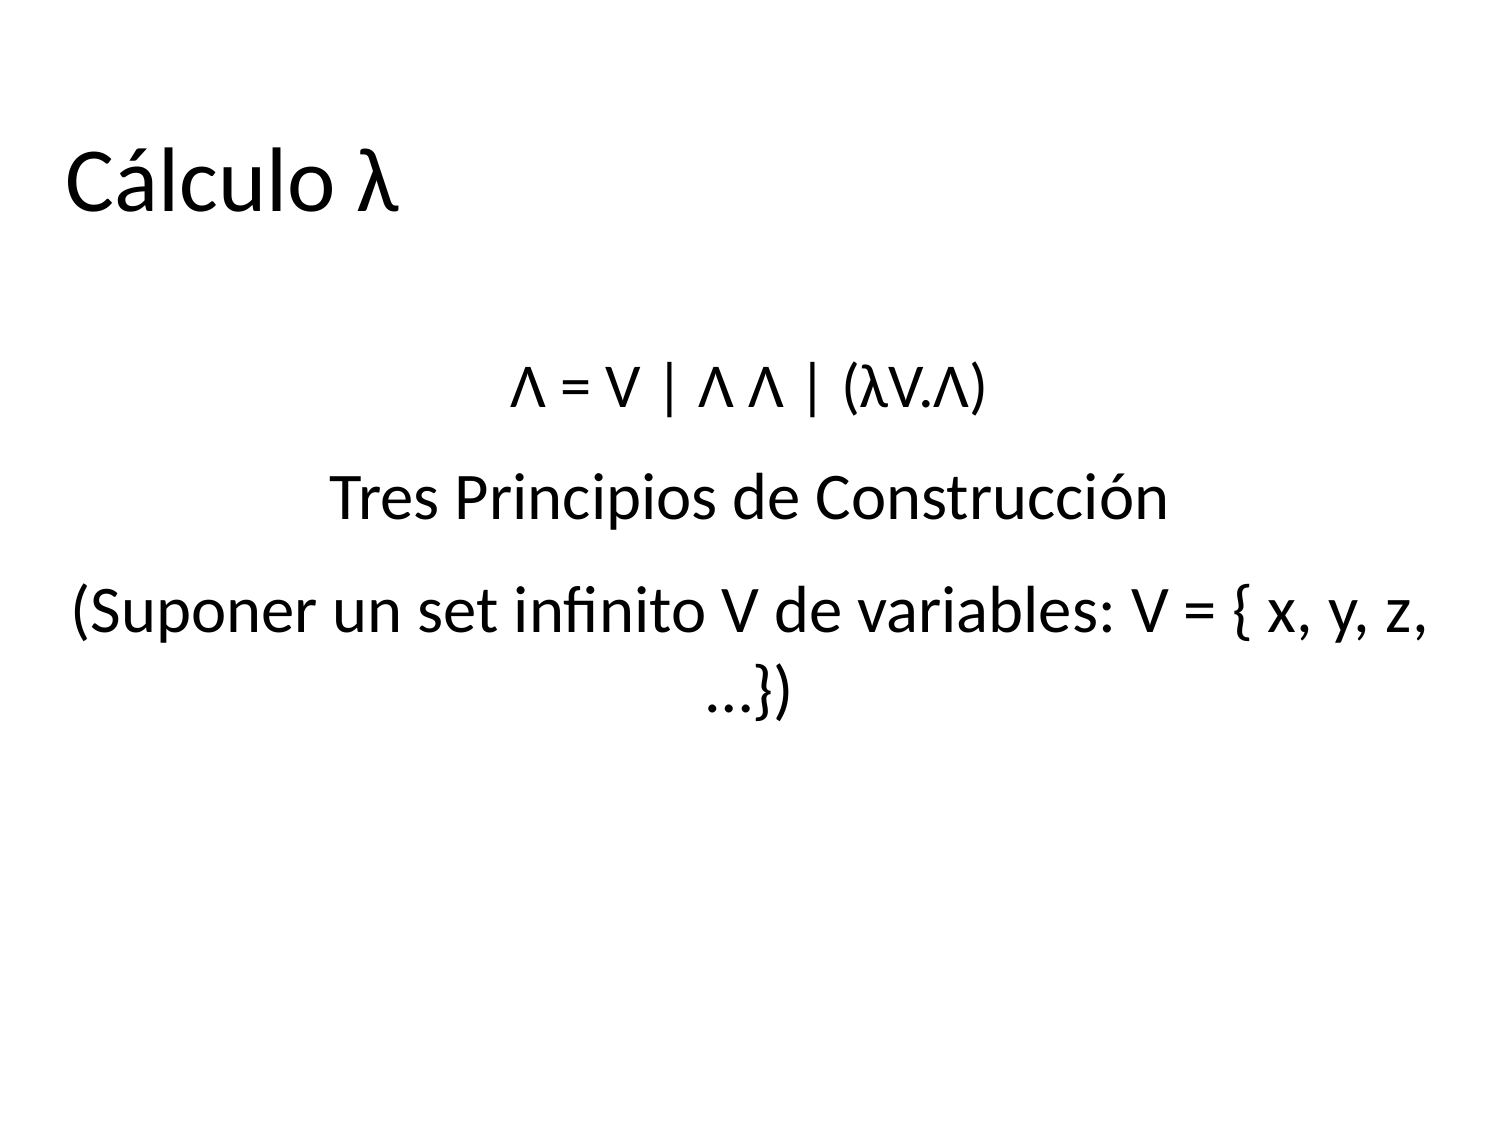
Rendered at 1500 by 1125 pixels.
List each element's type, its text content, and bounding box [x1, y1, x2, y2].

text_box Λ = V | Λ Λ | (λV.Λ) Tres Principios de Construcción (Suponer un set infinito V de variables: V = { x, y, z, …}) [51, 329, 1449, 890]
text_box Cálculo λ [51, 105, 1449, 199]
